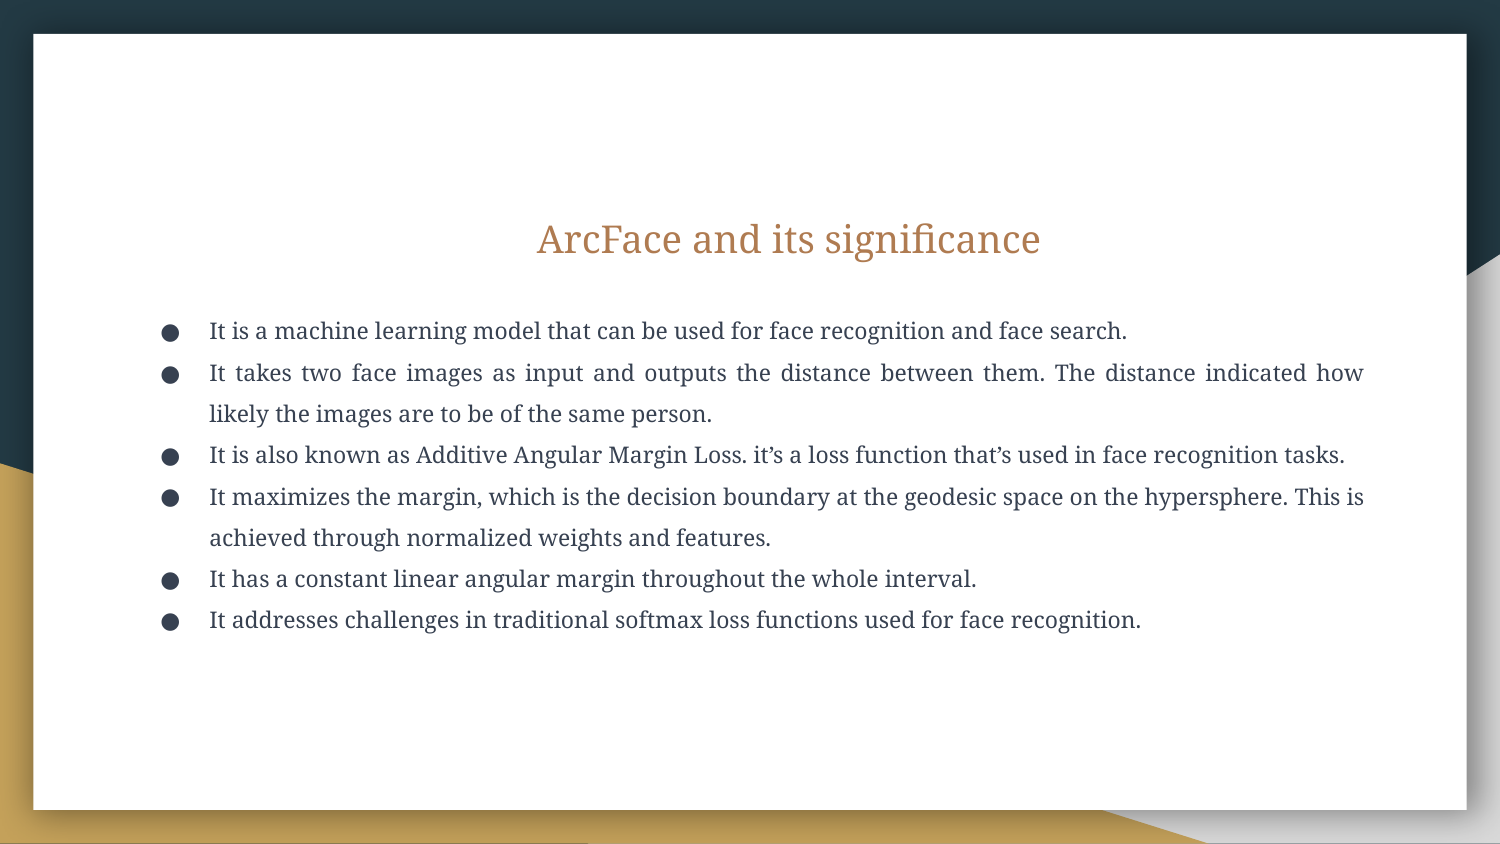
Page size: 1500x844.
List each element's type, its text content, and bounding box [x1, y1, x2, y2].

title ArcFace and its significance [158, 200, 1420, 289]
list It is a machine learning model that can be used for face recognition and face search. It takes two face images as input and outputs the distance between them. The distance indicated how likely the images are to be of the same person. It is also known as Additive Angular Margin Loss. it’s a loss function that’s used in face recognition tasks. It maximizes the margin, which is the decision boundary at the geodesic space on the hypersphere. This is achieved through normalized weights and features. It has a constant linear angular margin throughout the whole interval. It addresses challenges in traditional softmax loss functions used for face recognition. [119, 288, 1381, 723]
